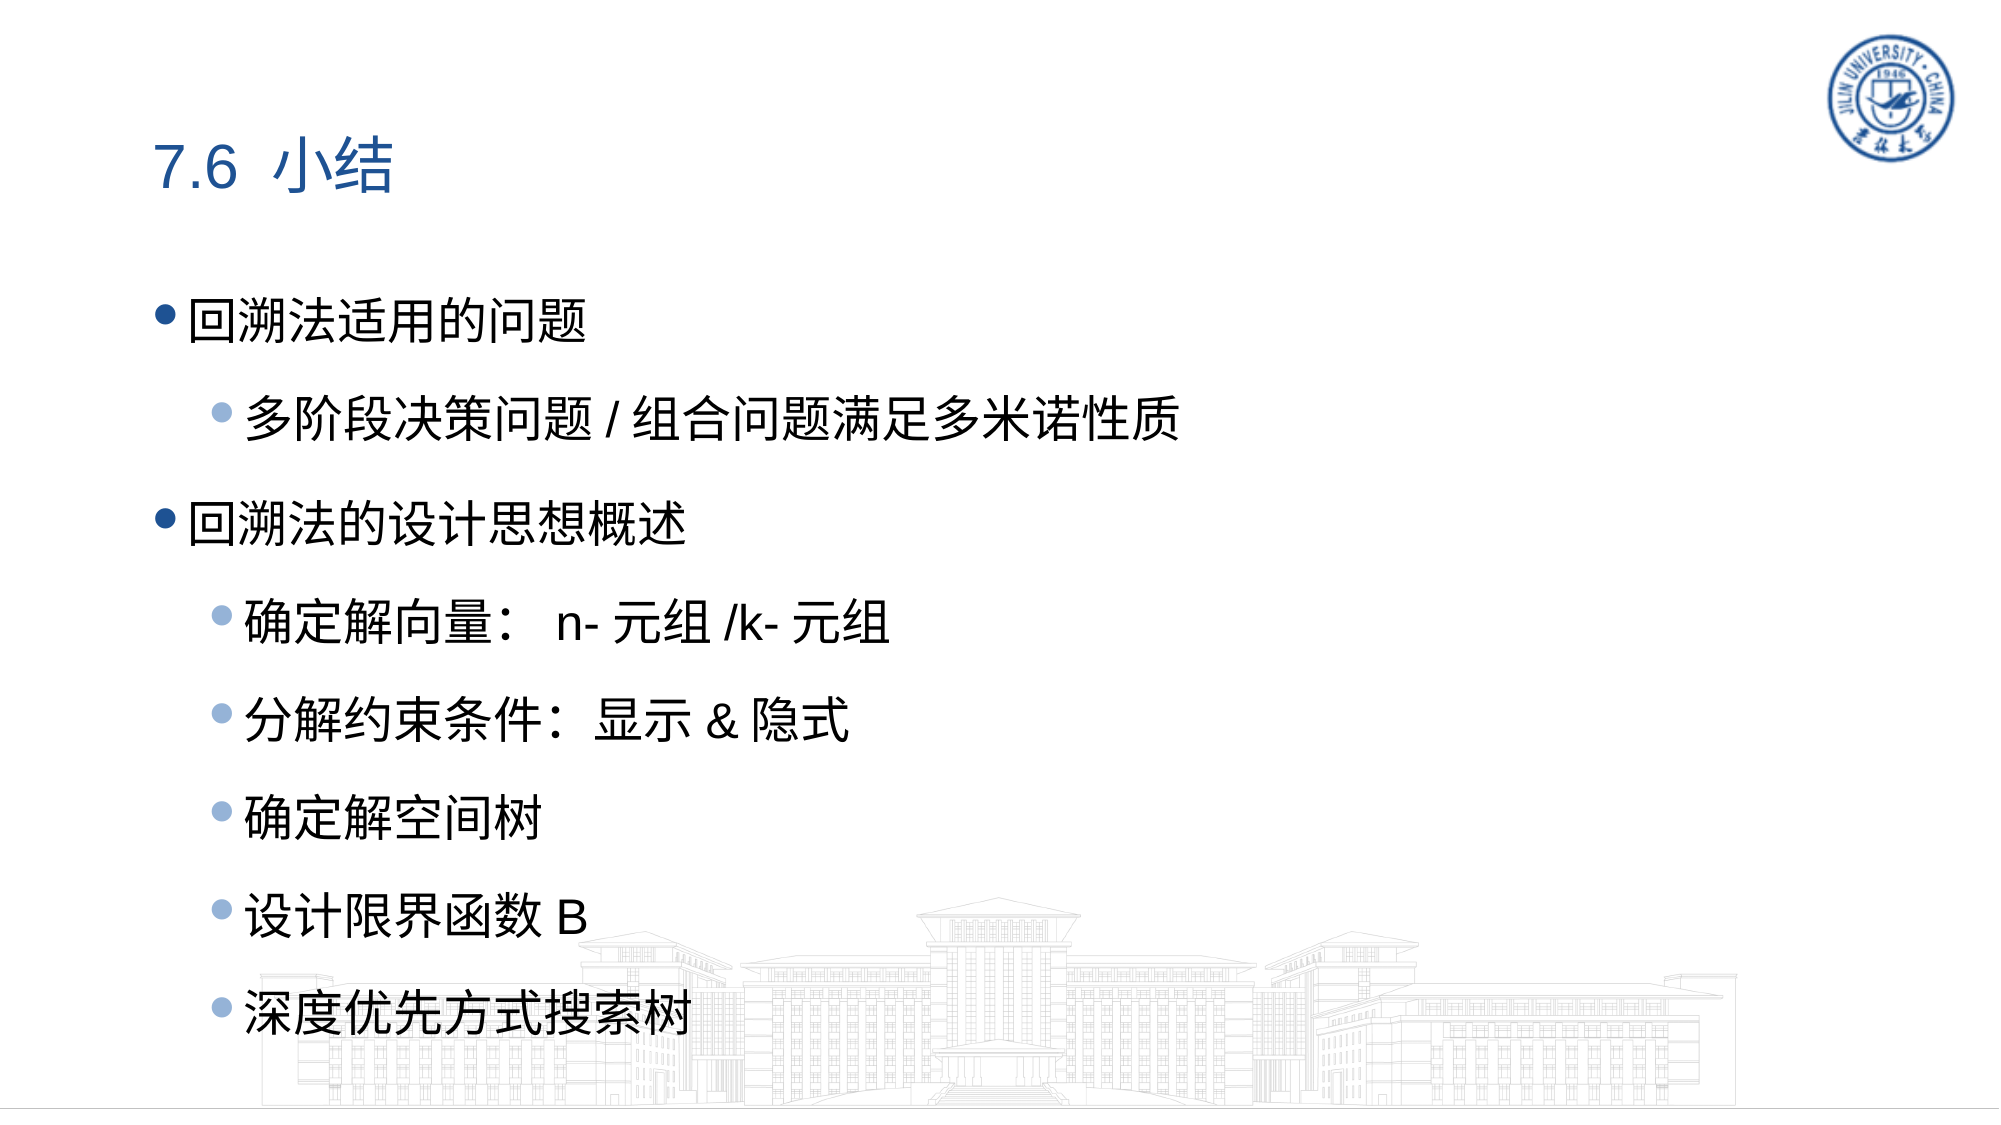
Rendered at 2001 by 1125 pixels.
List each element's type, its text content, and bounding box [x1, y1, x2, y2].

title 7.6 小结 [137, 59, 1863, 251]
picture [1824, 15, 1965, 173]
slide_number [1412, 1042, 1863, 1103]
list 回溯法适用的问题 多阶段决策问题/组合问题满足多米诺性质 回溯法的设计思想概述 确定解向量：n-元组/k-元组 分解约束条件：显示&隐式 确定解空间树 设计限界函数B 深度优先方式搜索树 [137, 251, 1863, 1056]
text_box kill [0, 897, 1999, 1109]
